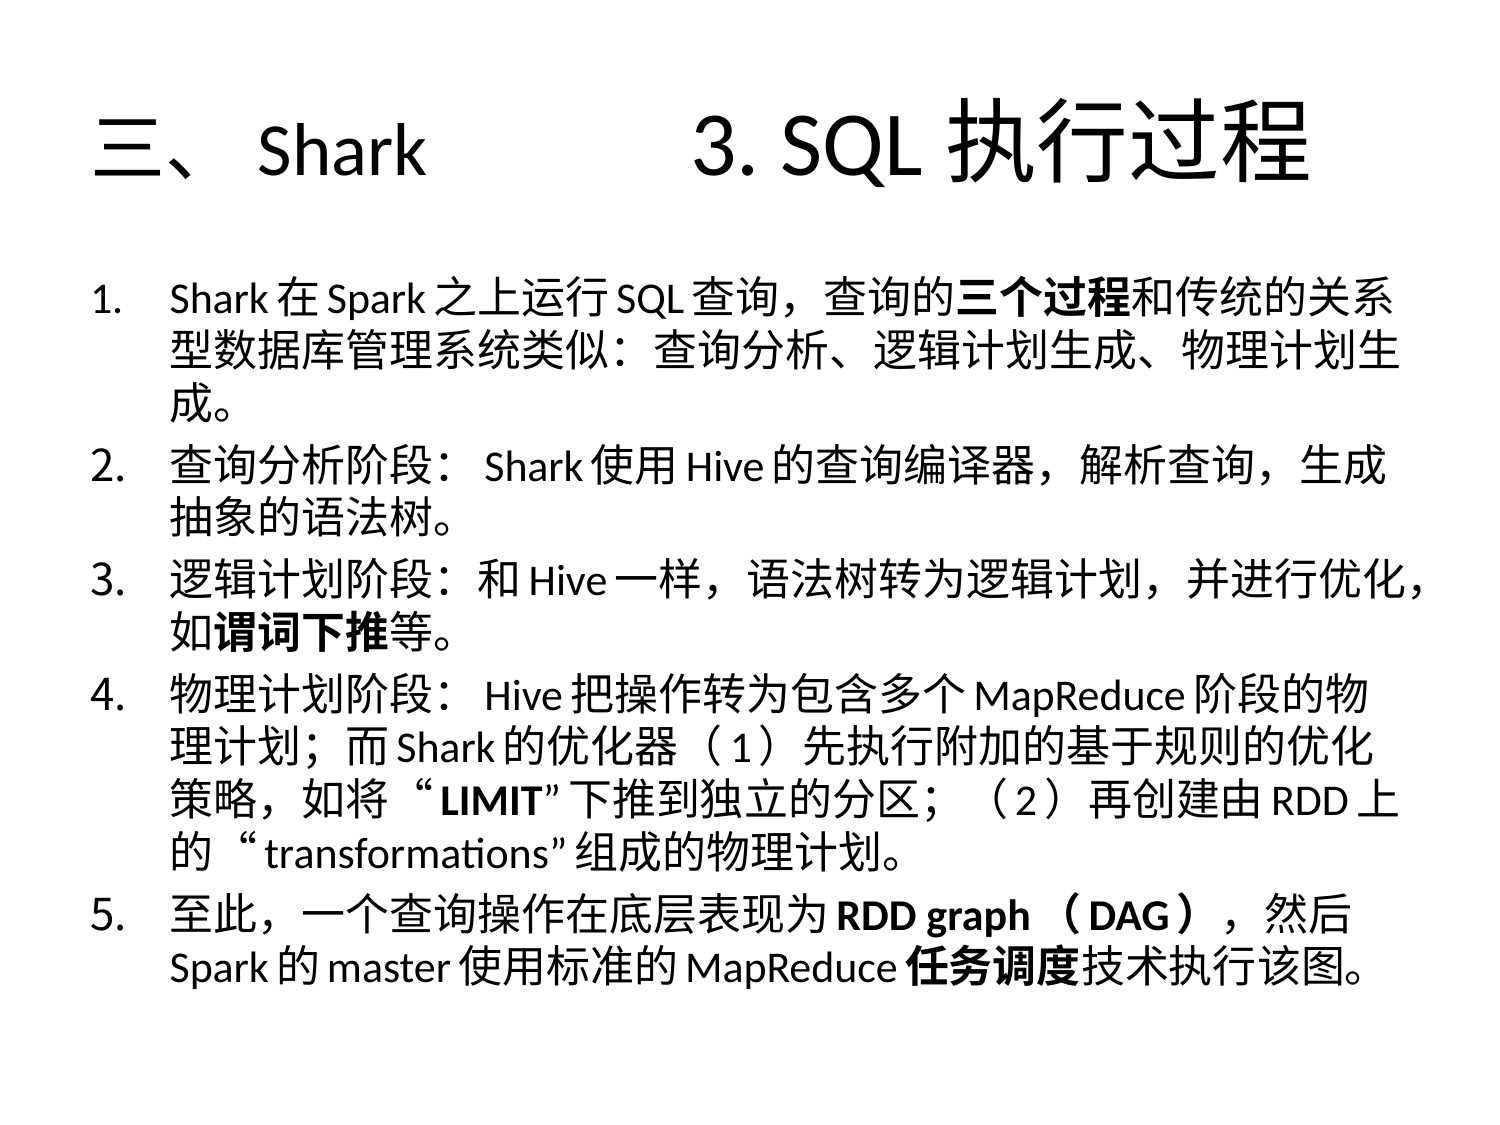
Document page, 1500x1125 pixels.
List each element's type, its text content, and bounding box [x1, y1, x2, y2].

list Shark在Spark之上运行SQL查询，查询的三个过程和传统的关系型数据库管理系统类似：查询分析、逻辑计划生成、物理计划生成。 查询分析阶段：Shark使用Hive的查询编译器，解析查询，生成抽象的语法树。 逻辑计划阶段：和Hive一样，语法树转为逻辑计划，并进行优化，如谓词下推等。 物理计划阶段：Hive把操作转为包含多个MapReduce阶段的物理计划；而Shark的优化器（1）先执行附加的基于规则的优化策略，如将“LIMIT”下推到独立的分区；（2）再创建由RDD上的“transformations”组成的物理计划。 至此，一个查询操作在底层表现为RDD graph（DAG），然后Spark的master使用标准的MapReduce任务调度技术执行该图。 [75, 262, 1425, 1005]
title 三、Shark 3. SQL执行过程 [75, 45, 1425, 233]
